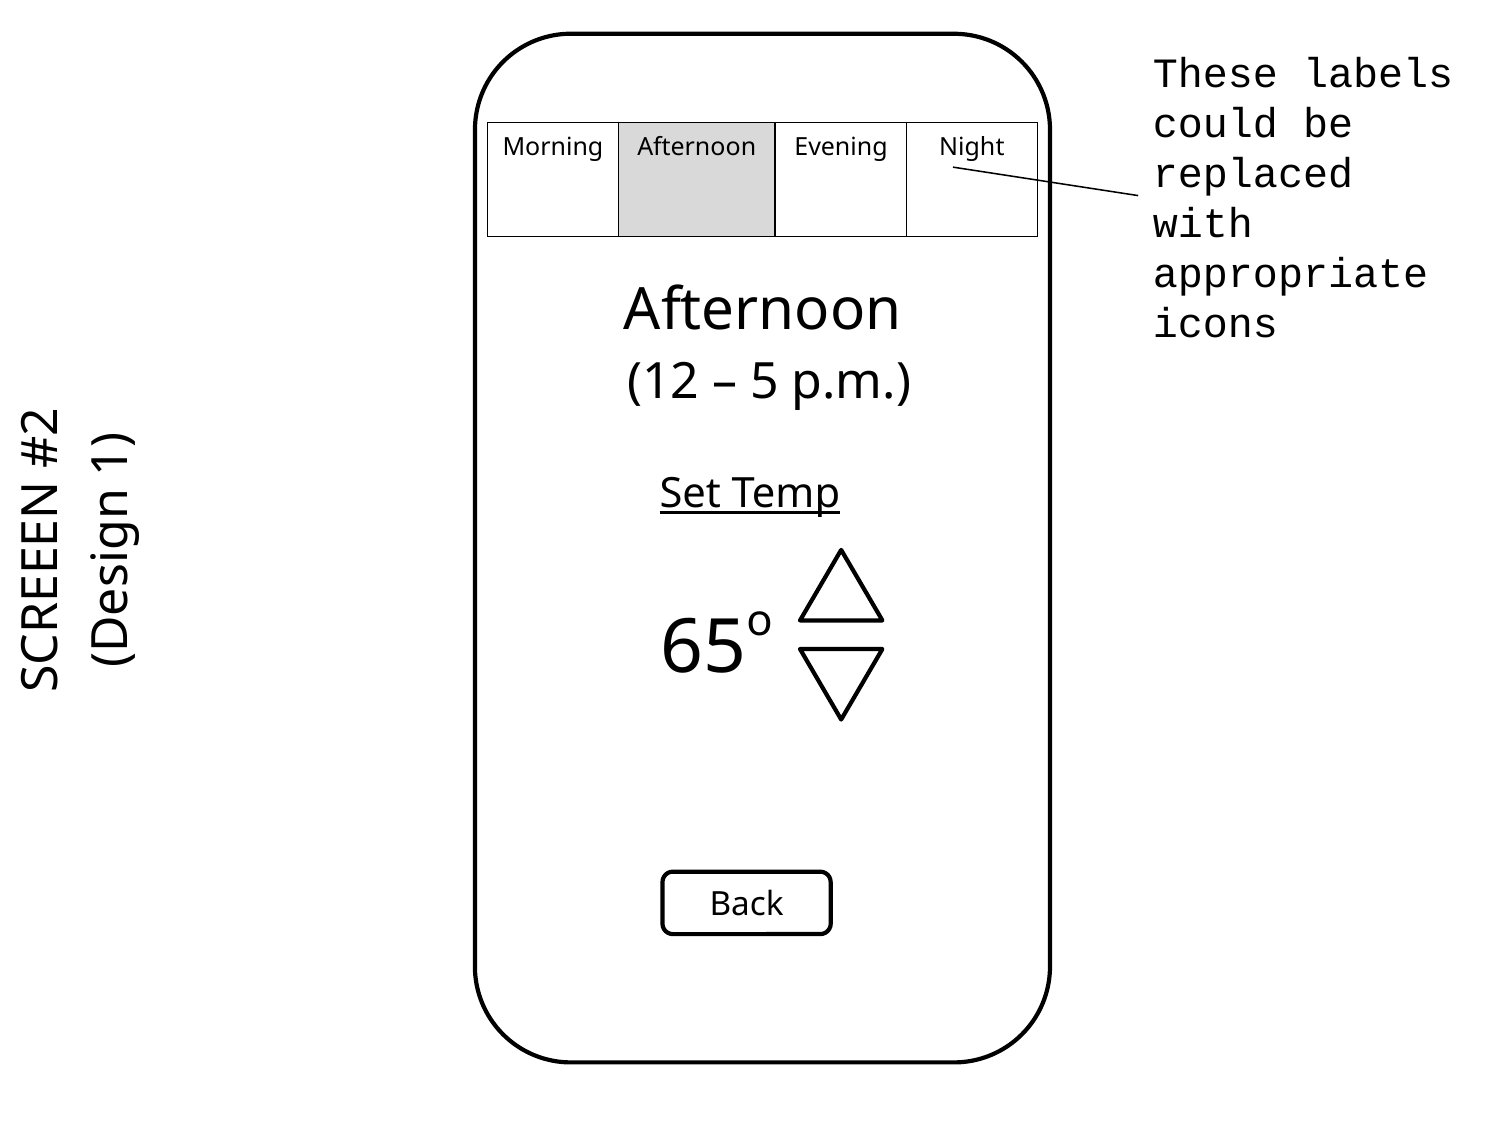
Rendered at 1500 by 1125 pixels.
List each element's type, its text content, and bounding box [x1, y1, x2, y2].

text_box Evening [775, 122, 906, 237]
text_box (12 – 5 p.m.) [525, 340, 1013, 416]
text_box Afternoon [618, 122, 775, 237]
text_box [952, 166, 1139, 198]
text_box Set Temp [506, 458, 994, 523]
text_box SCREEEN #2 (Design 1) [0, 283, 164, 817]
text_box [800, 649, 883, 720]
text_box Afternoon [518, 264, 1007, 349]
text_box [474, 33, 1051, 1063]
text_box Back [660, 869, 833, 937]
text_box Morning [487, 122, 618, 237]
slide_number 9 [37, 1053, 1464, 1079]
text_box These labels could be replaced with appropriate icons [1138, 38, 1489, 353]
text_box [800, 549, 883, 621]
text_box Night [906, 122, 1038, 237]
text_box 65o [624, 584, 809, 695]
